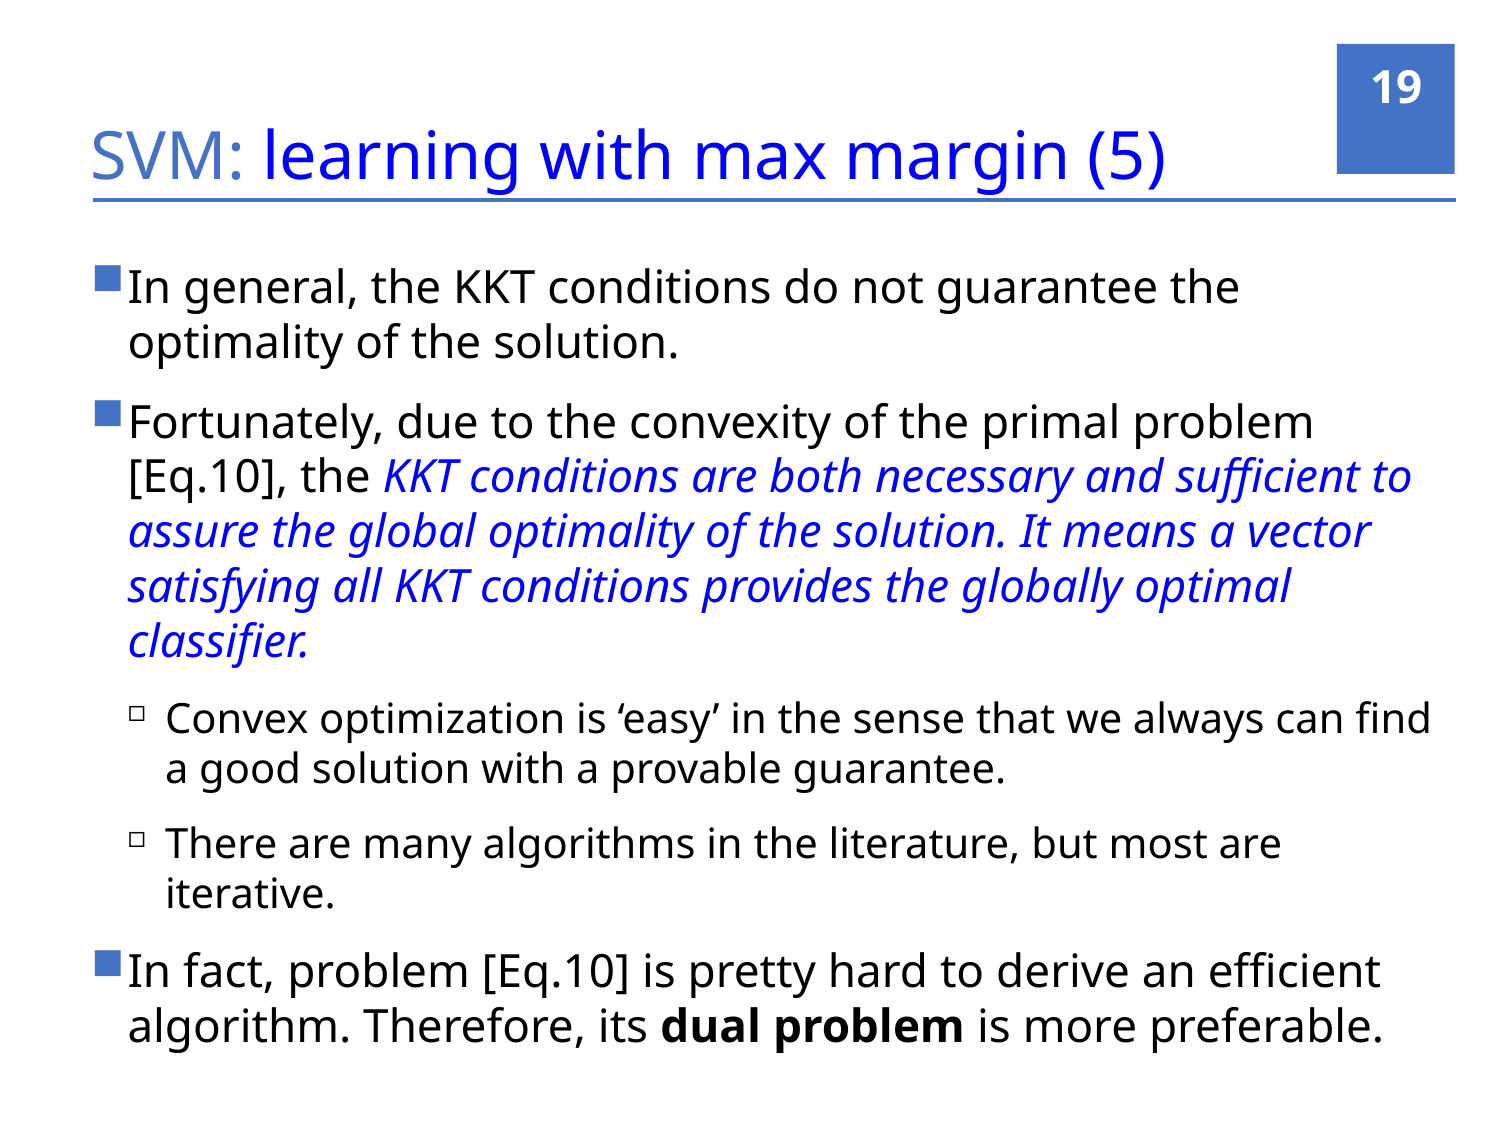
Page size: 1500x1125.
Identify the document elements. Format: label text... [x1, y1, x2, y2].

list In general, the KKT conditions do not guarantee the optimality of the solution. Fortunately, due to the convexity of the primal problem [Eq.10], the KKT conditions are both necessary and sufficient to assure the global optimality of the solution. It means a vector satisfying all KKT conditions provides the globally optimal classifier. Convex optimization is ‘easy’ in the sense that we always can find a good solution with a provable guarantee. There are many algorithms in the literature, but most are iterative. In fact, problem [Eq.10] is pretty hard to derive an efficient algorithm. Therefore, its dual problem is more preferable. [75, 249, 1463, 1125]
slide_number 19 [1354, 59, 1438, 120]
title SVM: learning with max margin (5) [75, 75, 1463, 200]
text_box [1311, 174, 1488, 338]
